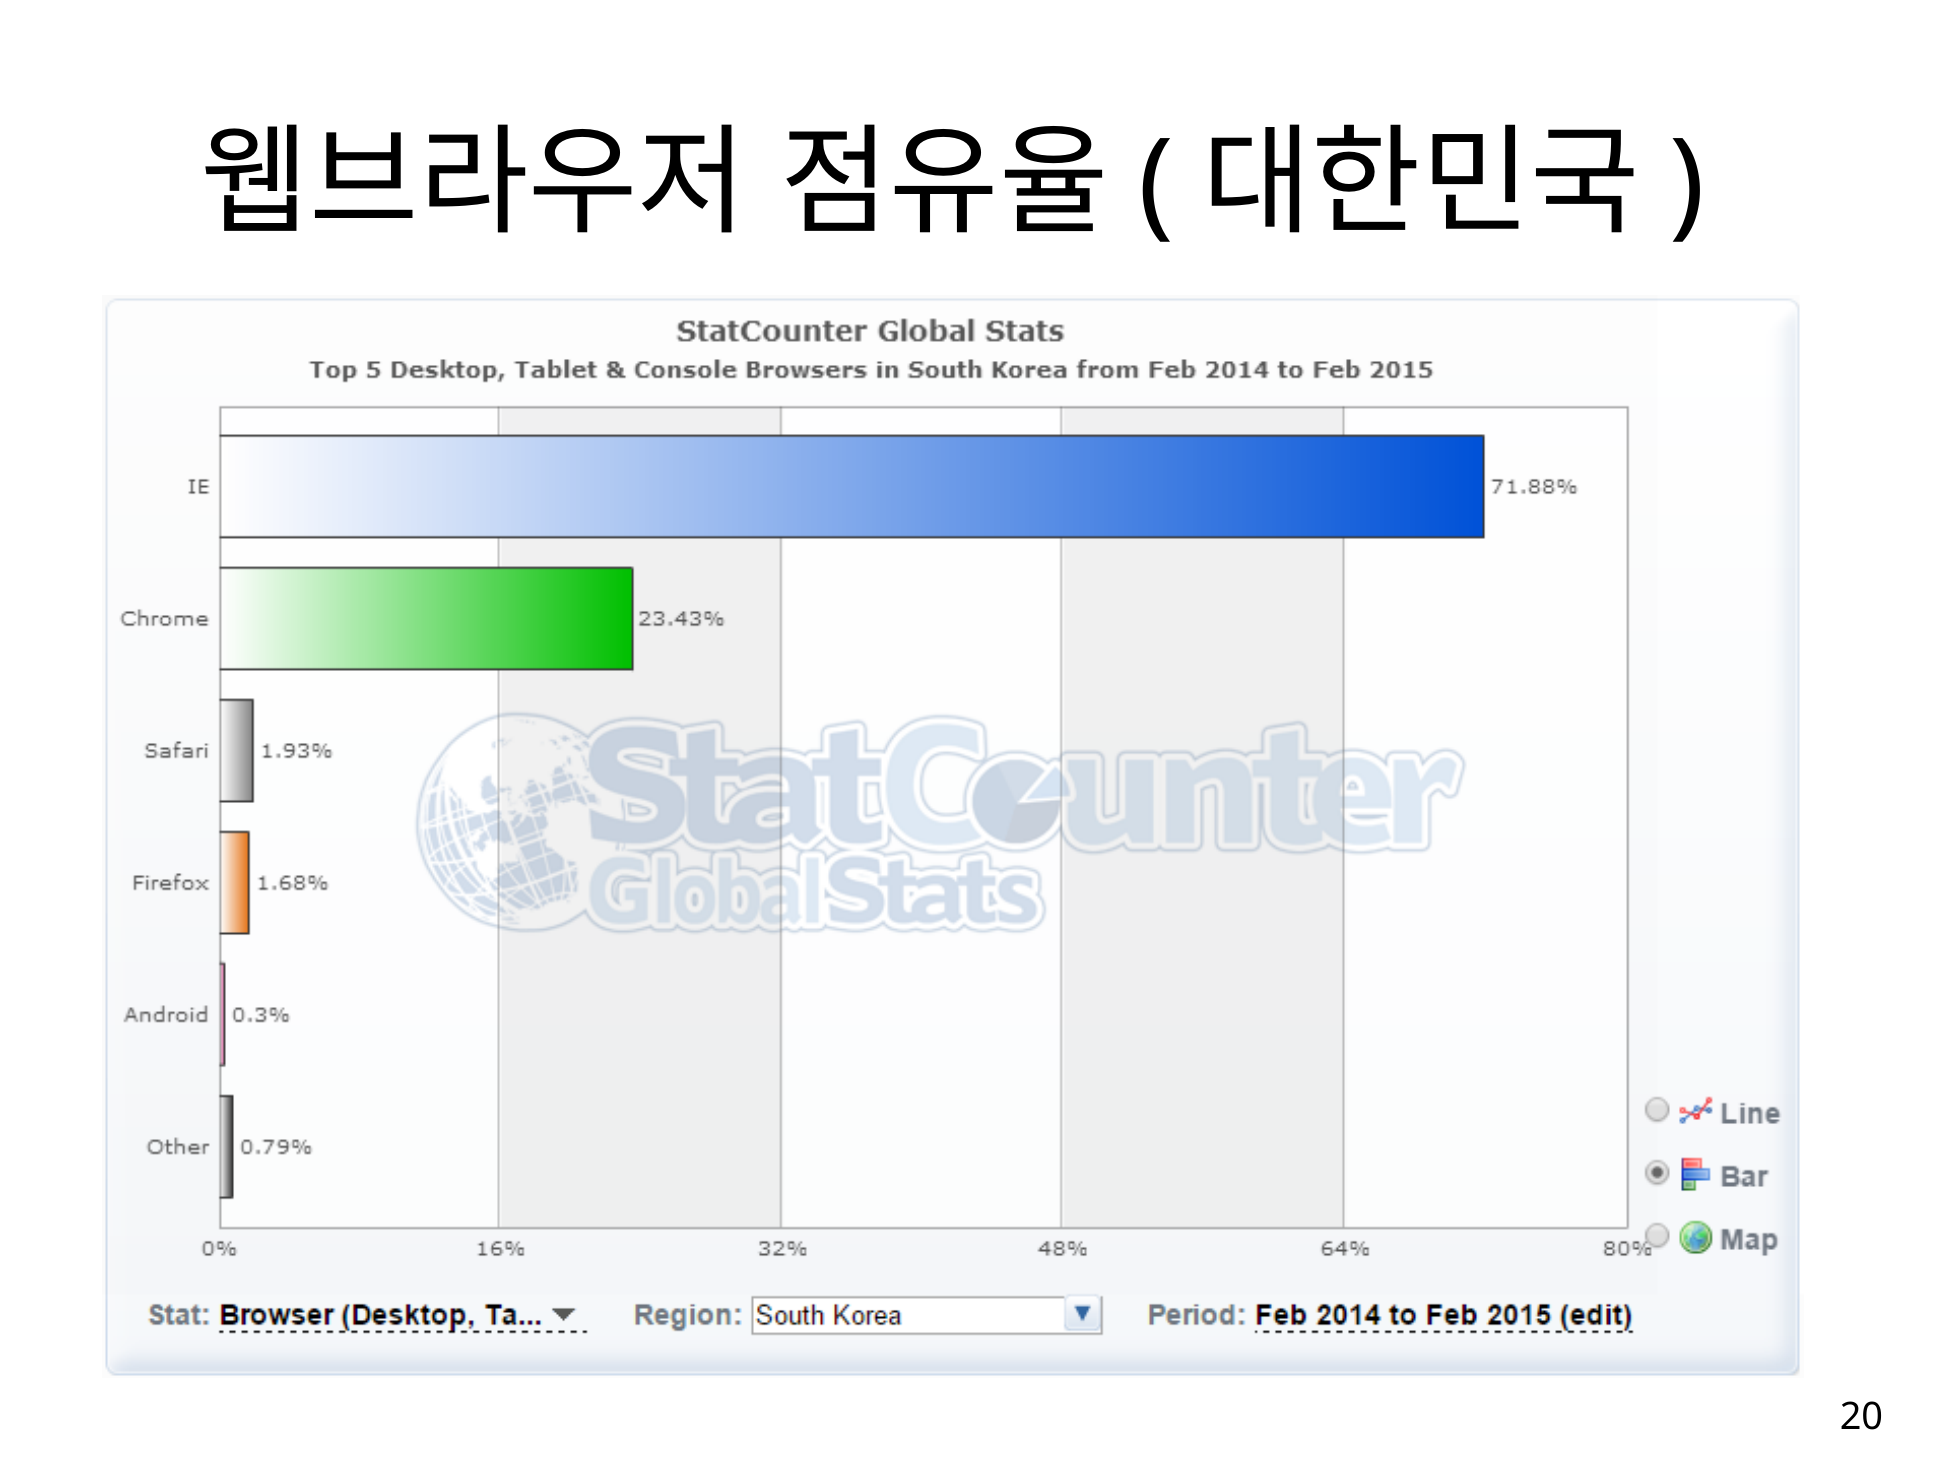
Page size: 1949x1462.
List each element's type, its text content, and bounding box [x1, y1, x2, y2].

title 웹브라우저 점유율(대한민국) [156, 92, 1749, 255]
picture [101, 295, 1804, 1378]
slide_number 20 [1492, 1372, 1899, 1462]
